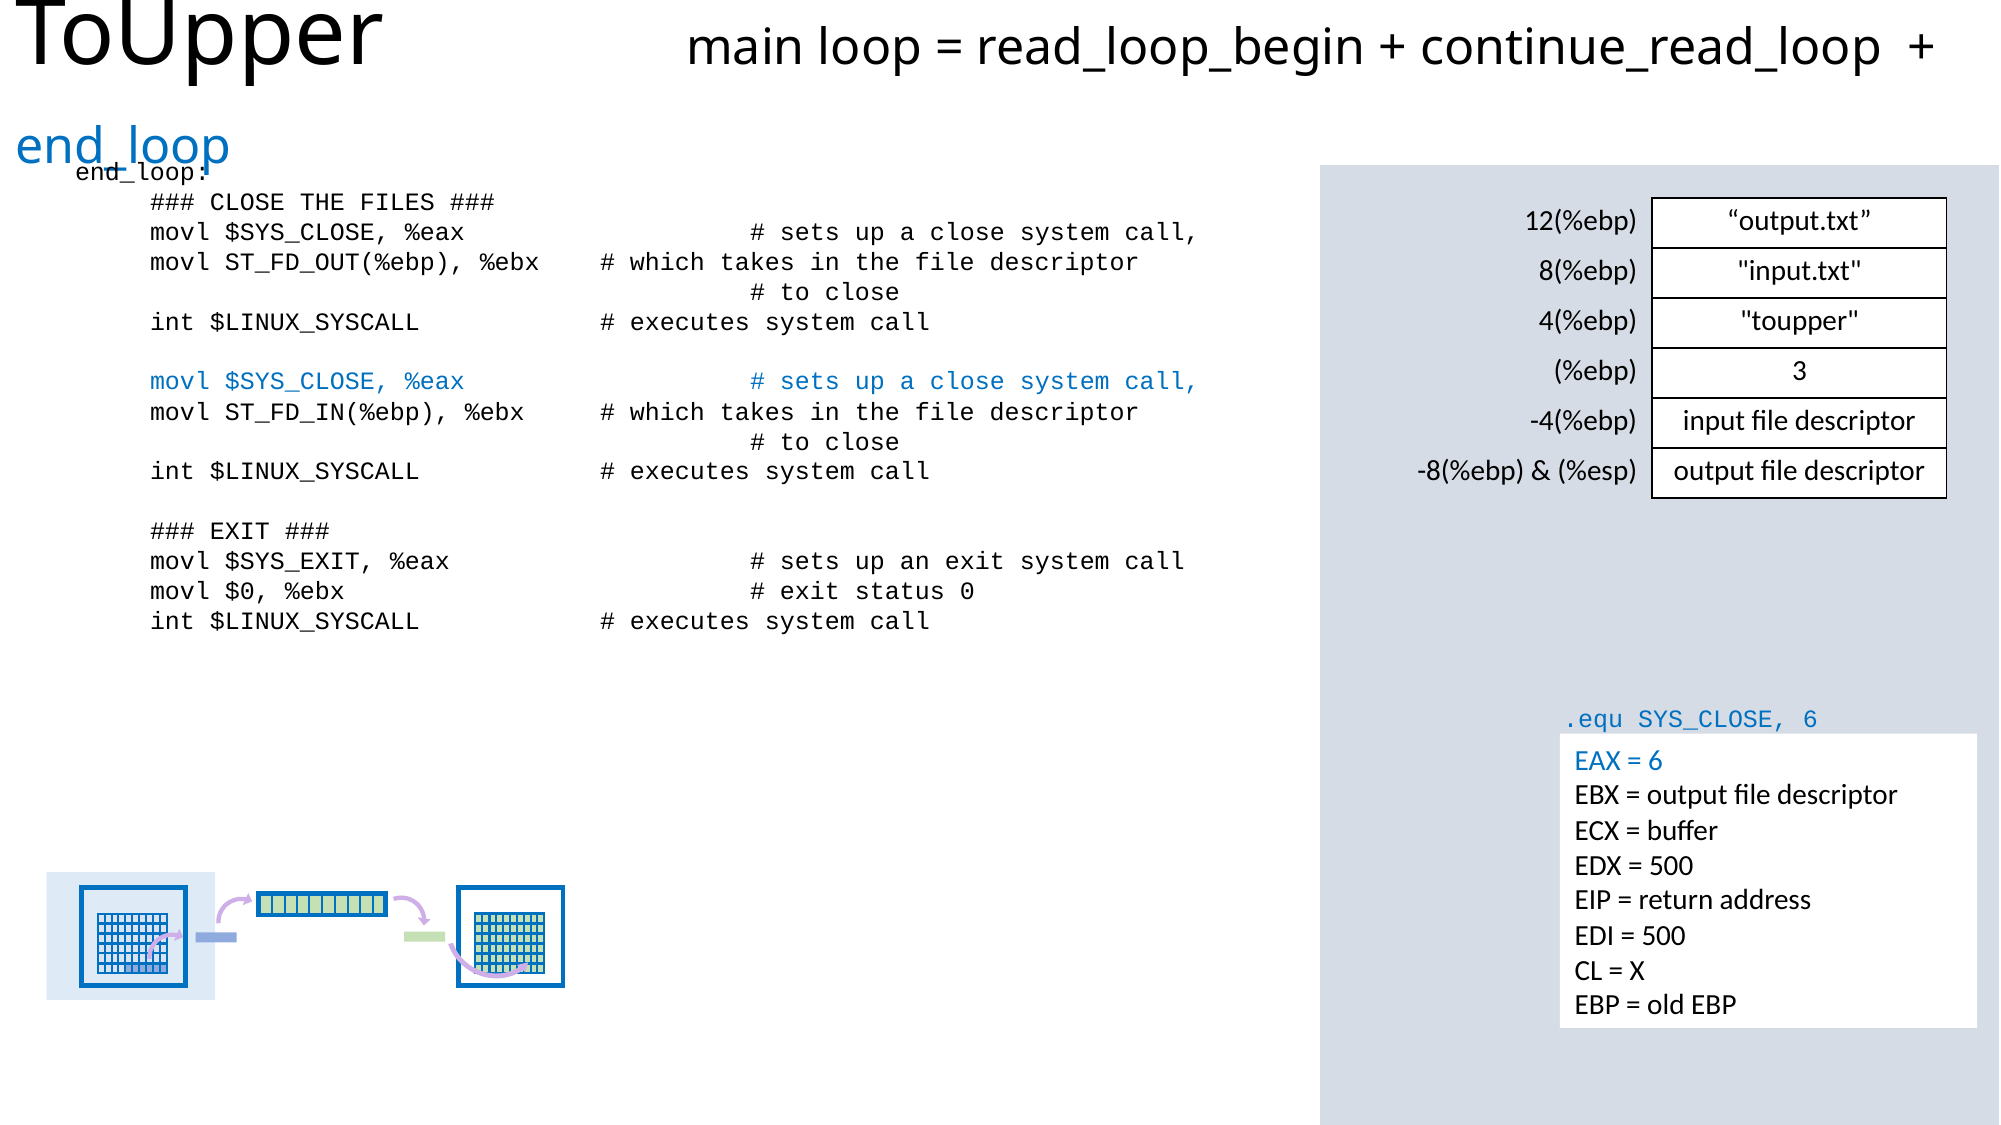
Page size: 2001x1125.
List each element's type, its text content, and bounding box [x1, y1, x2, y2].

text_box ToUpper main loop = read_loop_begin + continue_read_loop + end_loop [0, 0, 2000, 193]
text_box [1320, 165, 1999, 1125]
text_box [46, 871, 216, 1001]
text_box end_loop: ### CLOSE THE FILES ### movl $SYS_CLOSE, %eax # sets up a close system call, movl ST_FD_OUT(%ebp), %ebx # which takes in the file descriptor # to close int $LINUX_SYSCALL # executes system call movl $SYS_CLOSE, %eax # sets up a close system call, movl ST_FD_IN(%ebp), %ebx # which takes in the file descriptor # to close int $LINUX_SYSCALL # executes system call ### EXIT ### movl $SYS_EXIT, %eax # sets up an exit system call movl $0, %ebx # exit status 0 int $LINUX_SYSCALL # executes system call [60, 148, 1216, 642]
text_box .equ SYS_CLOSE, 6 [1548, 695, 1834, 741]
text_box EAX = 6 EBX = output file descriptor ECX = buffer EDX = 500 EIP = return address EDI = 500 CL = X EBP = old EBP [1559, 733, 1978, 1028]
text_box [81, 887, 563, 987]
